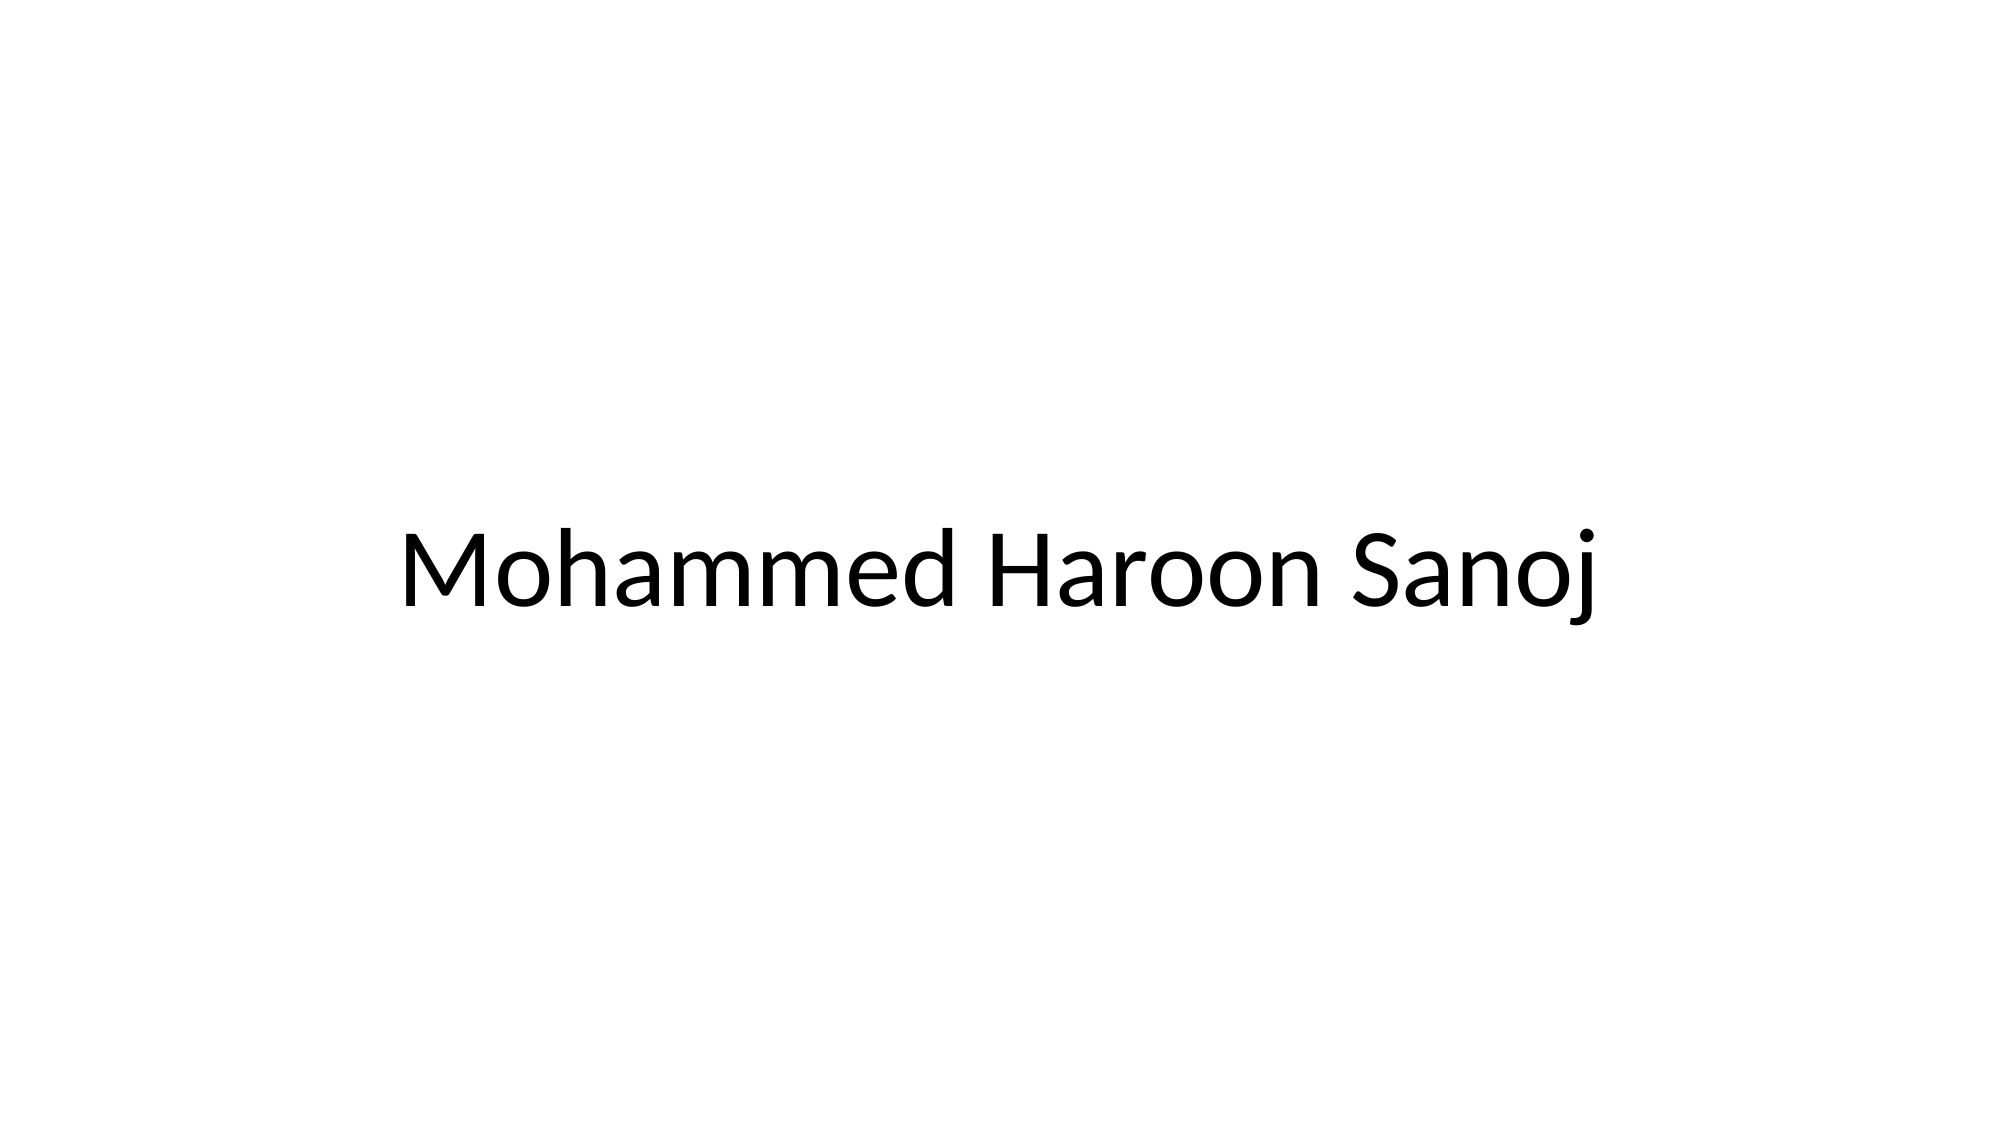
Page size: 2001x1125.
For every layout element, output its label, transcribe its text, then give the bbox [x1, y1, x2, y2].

text_box Mohammed Haroon Sanoj [390, 486, 1610, 637]
